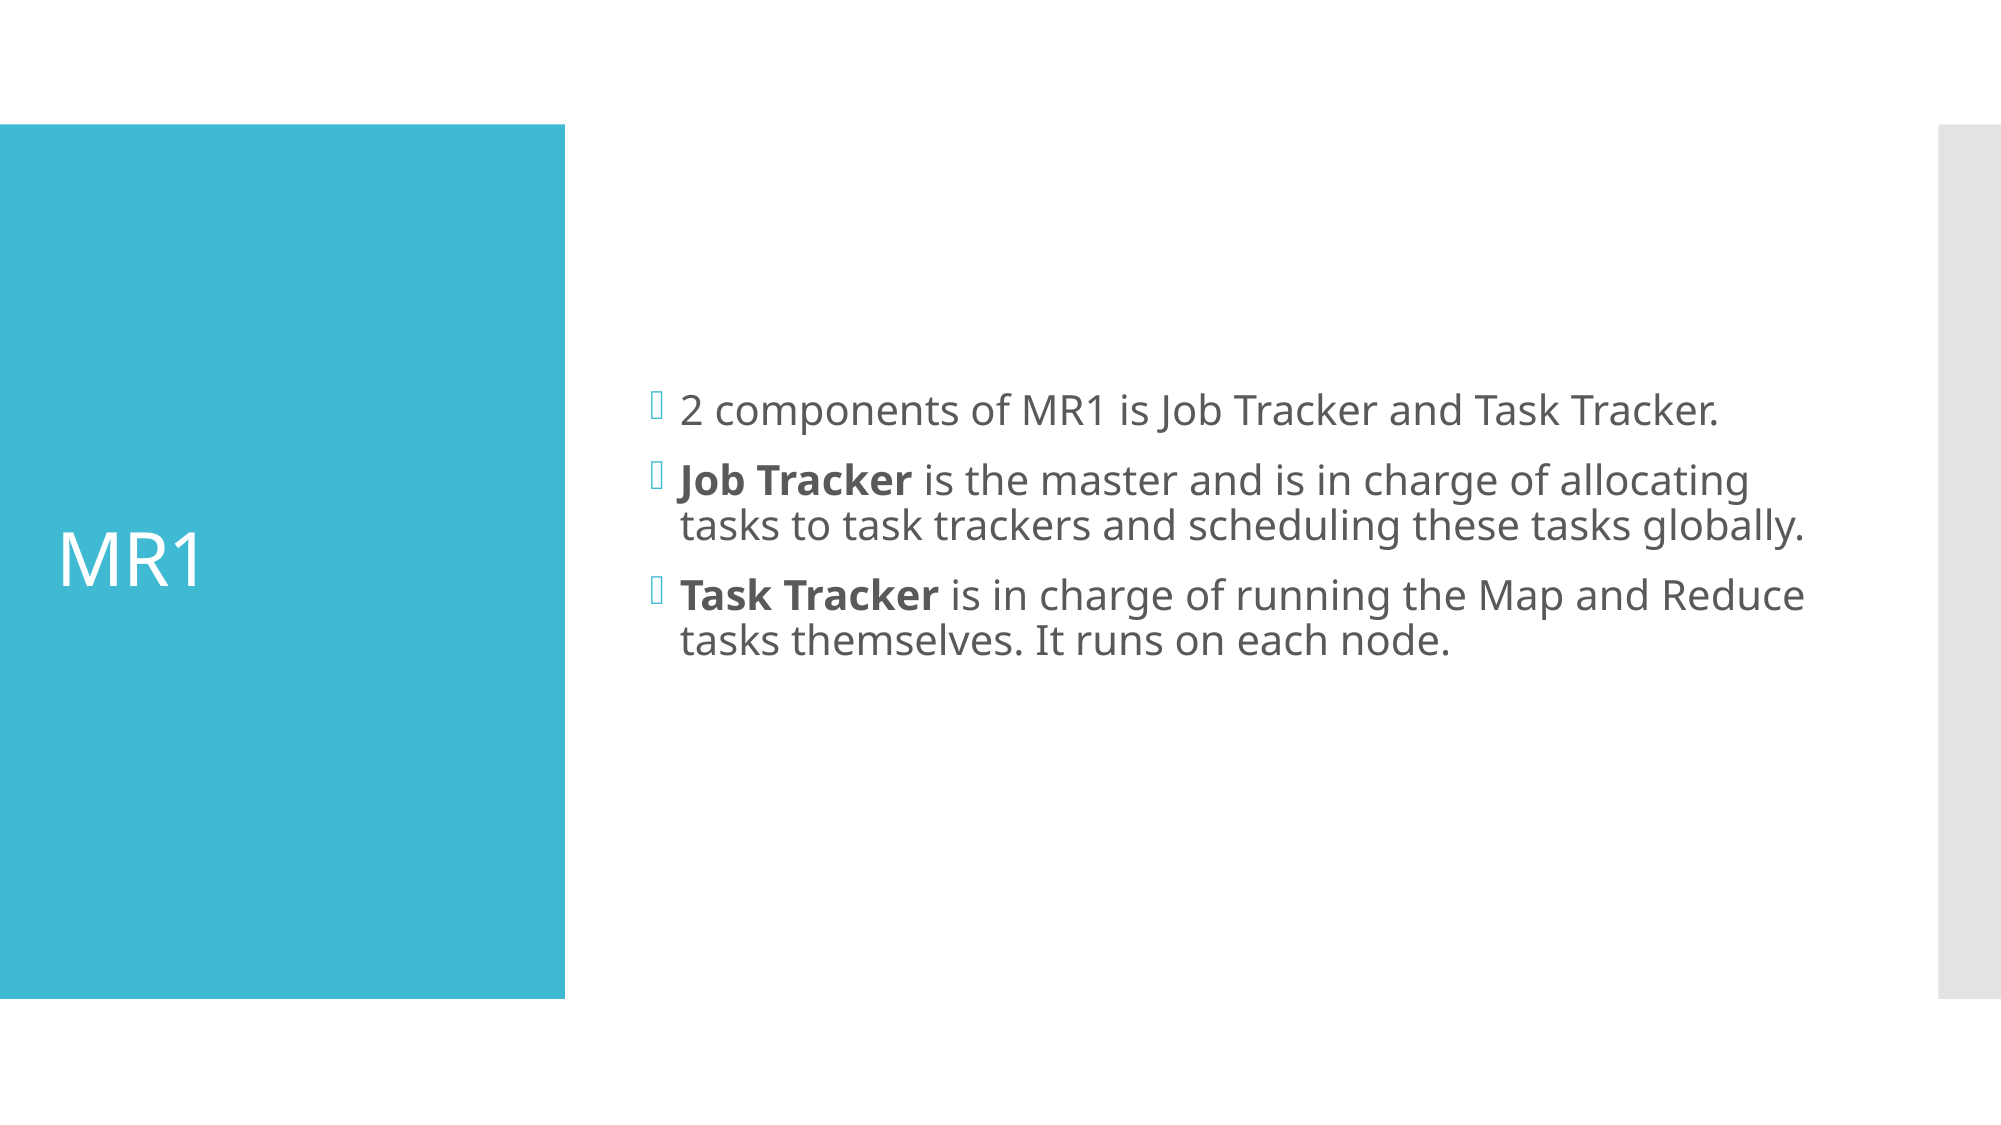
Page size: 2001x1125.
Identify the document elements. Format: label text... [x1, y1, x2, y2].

list 2 components of MR1 is Job Tracker and Task Tracker. Job Tracker is the master and is in charge of allocating tasks to task trackers and scheduling these tasks globally. Task Tracker is in charge of running the Map and Reduce tasks themselves. It runs on each node. [634, 141, 1835, 982]
title MR1 [41, 184, 525, 940]
